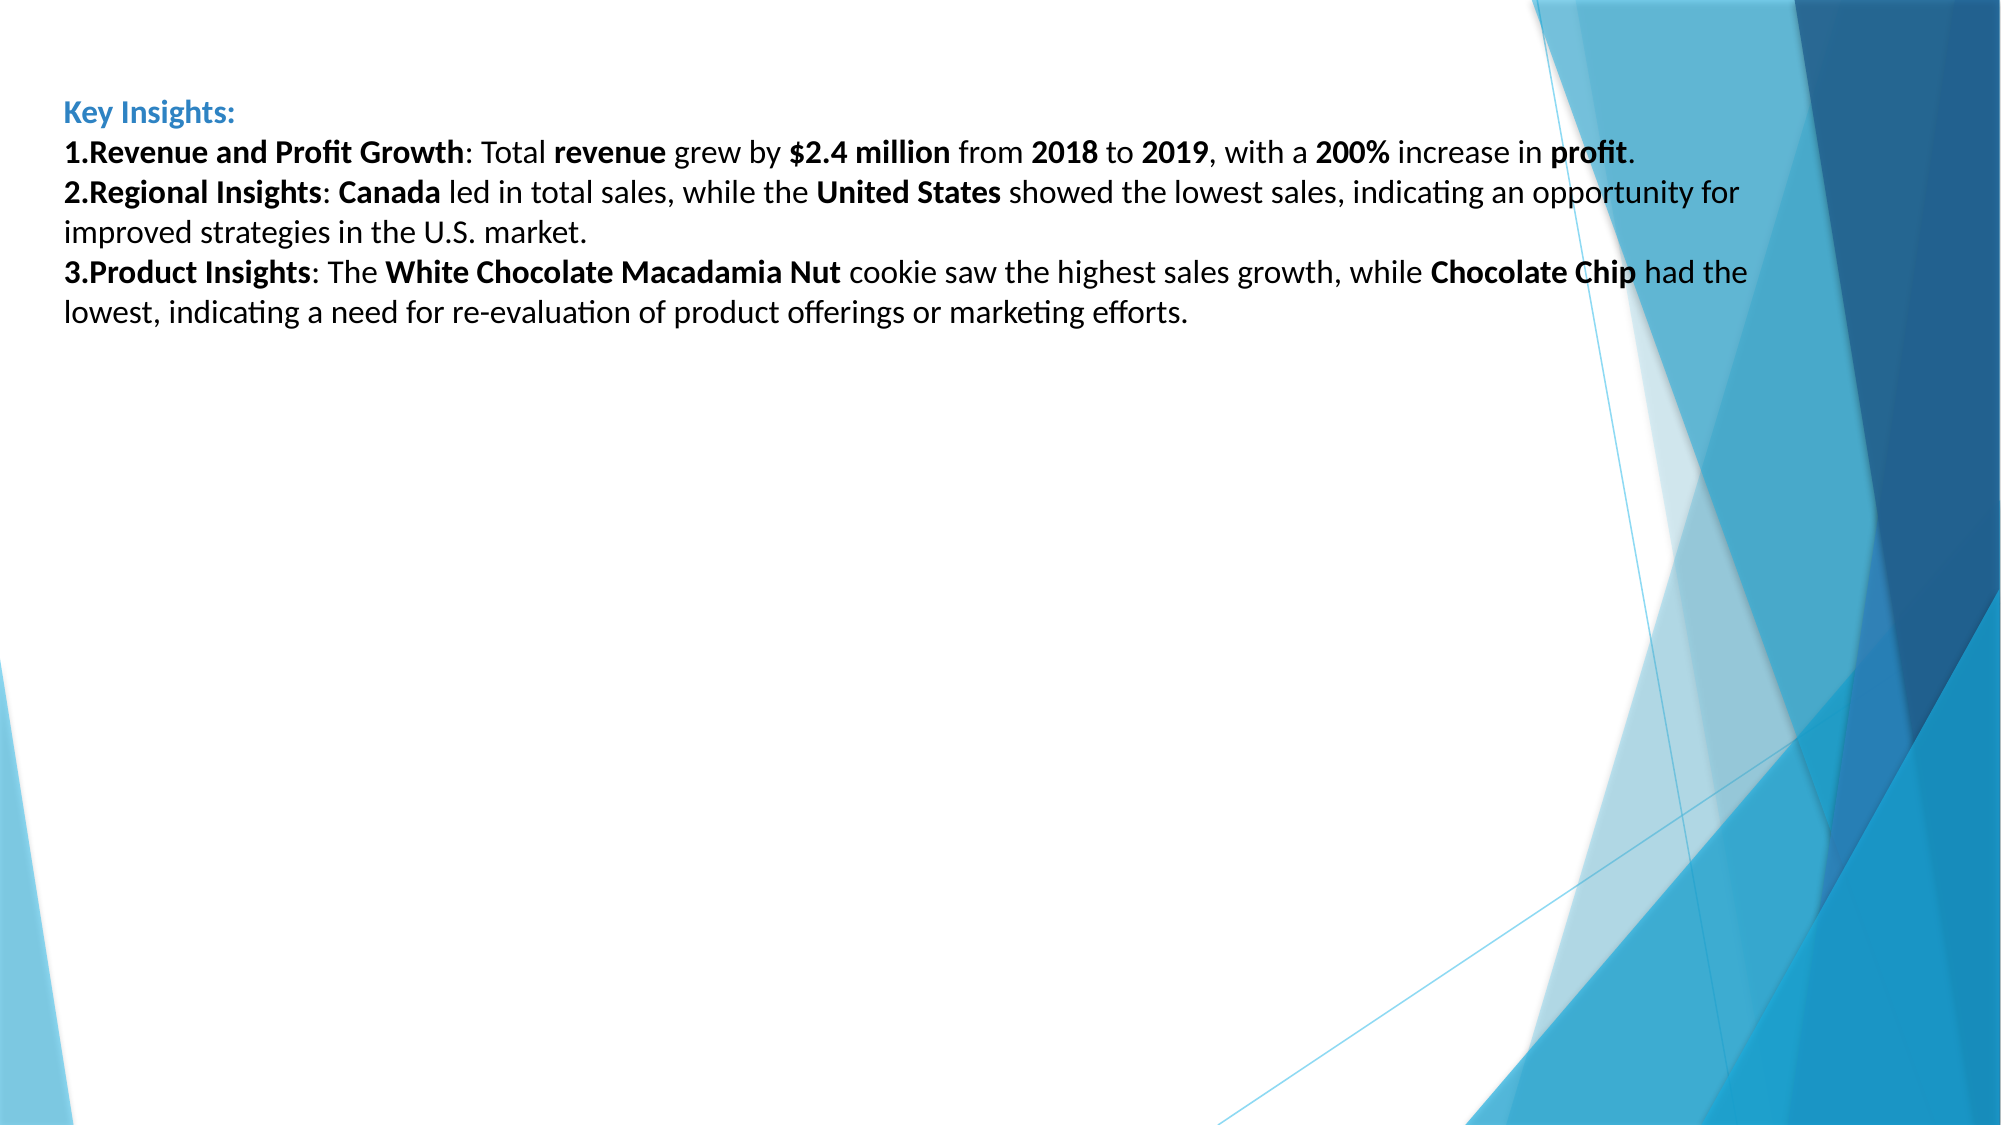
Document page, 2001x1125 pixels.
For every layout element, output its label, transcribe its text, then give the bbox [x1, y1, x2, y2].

text_box Key Insights: Revenue and Profit Growth: Total revenue grew by $2.4 million from 2018 to 2019, with a 200% increase in profit. Regional Insights: Canada led in total sales, while the United States showed the lowest sales, indicating an opportunity for improved strategies in the U.S. market. Product Insights: The White Chocolate Macadamia Nut cookie saw the highest sales growth, while Chocolate Chip had the lowest, indicating a need for re-evaluation of product offerings or marketing efforts. [48, 83, 1768, 392]
